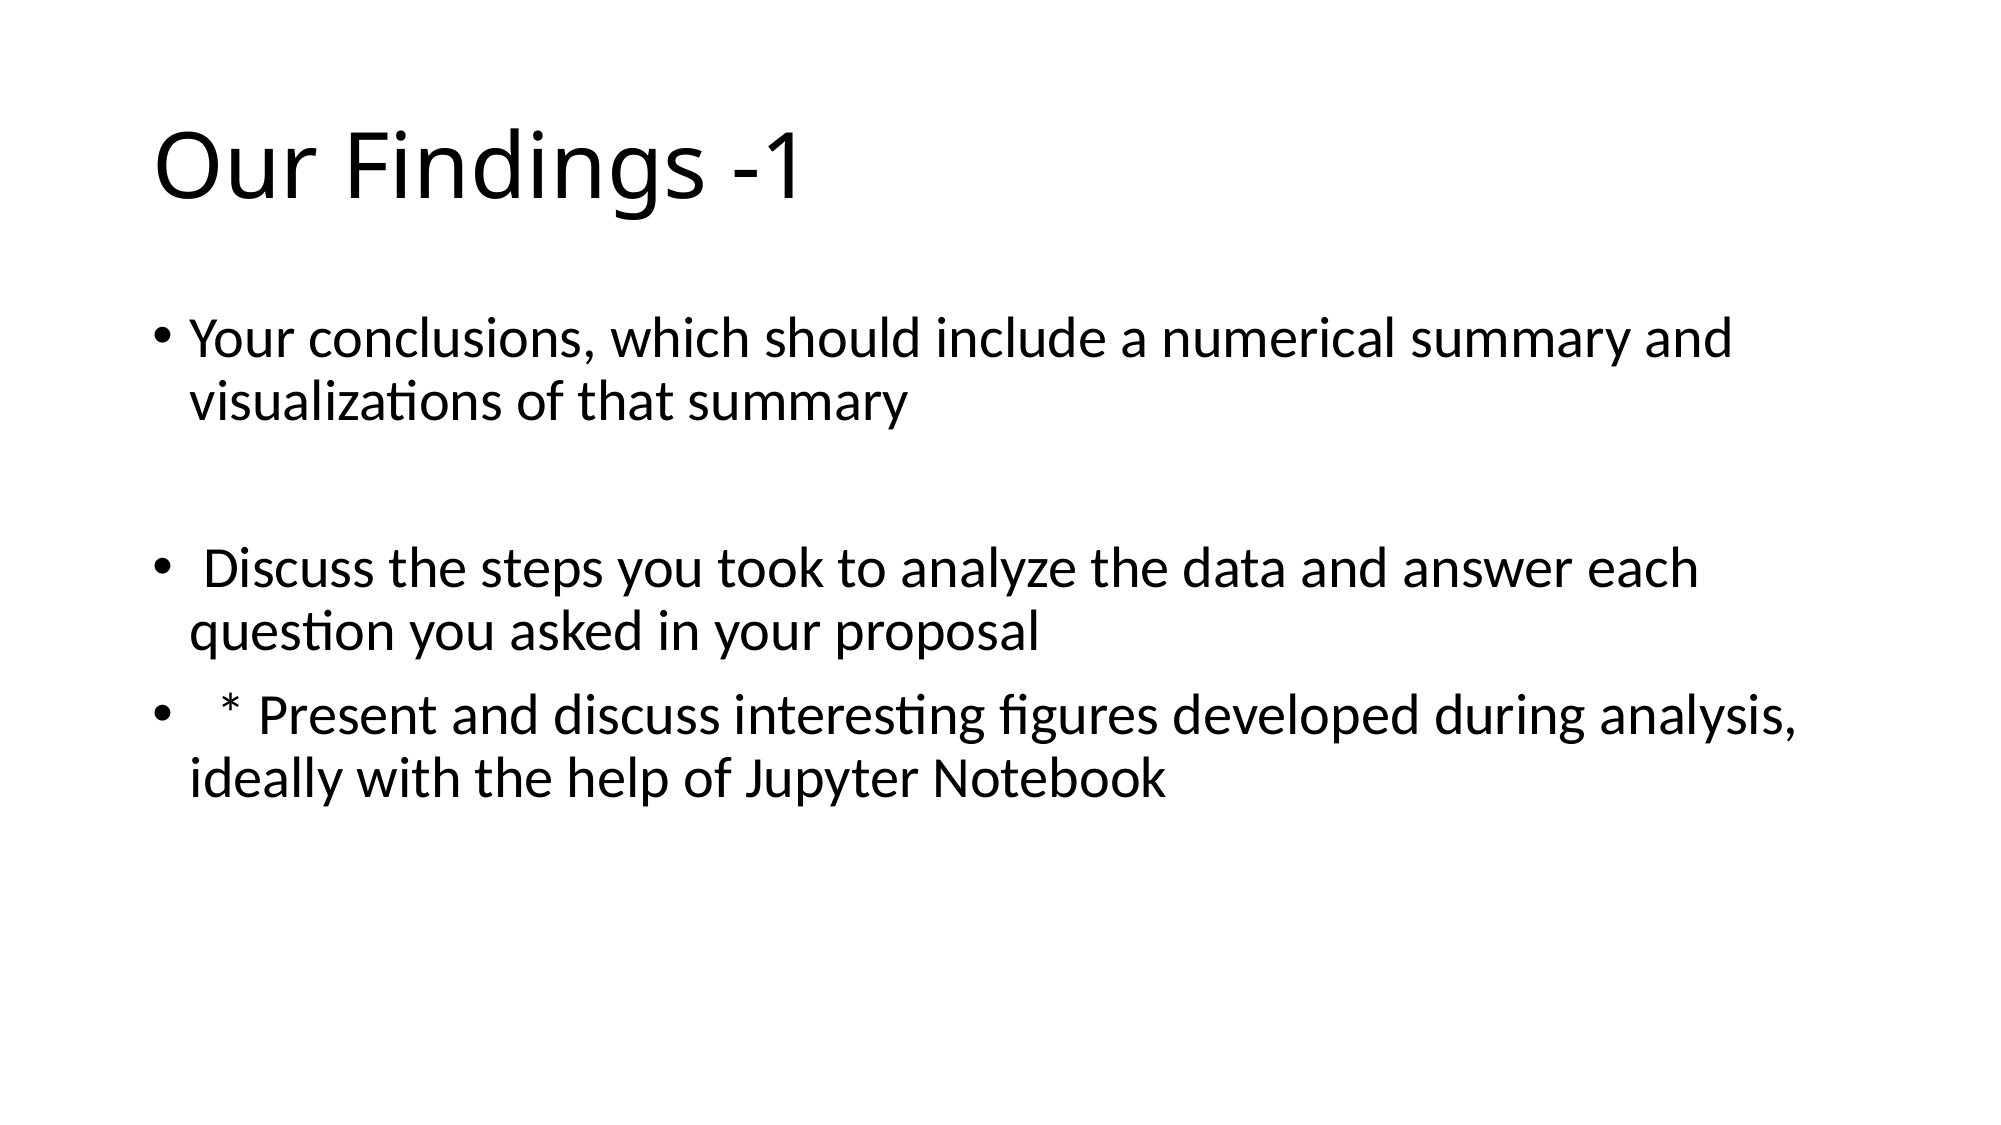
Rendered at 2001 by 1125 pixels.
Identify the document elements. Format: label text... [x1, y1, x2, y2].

list Your conclusions, which should include a numerical summary and visualizations of that summary Discuss the steps you took to analyze the data and answer each question you asked in your proposal * Present and discuss interesting figures developed during analysis, ideally with the help of Jupyter Notebook [137, 299, 1863, 1014]
title Our Findings -1 [137, 59, 1863, 278]
